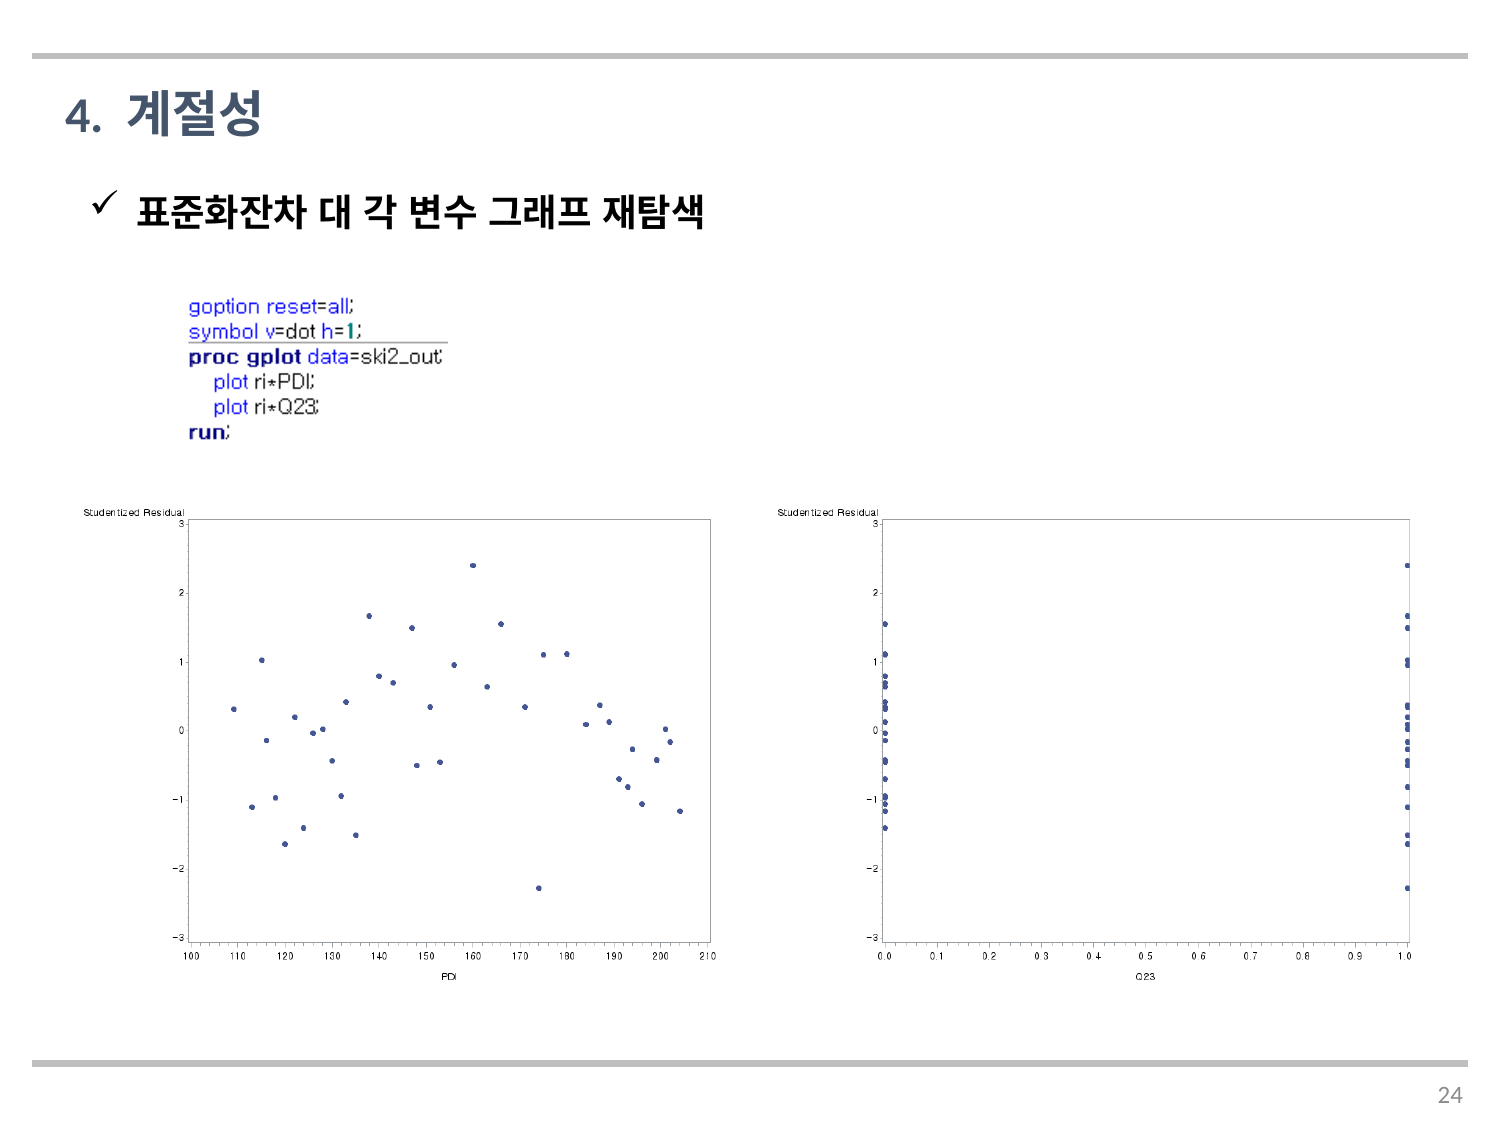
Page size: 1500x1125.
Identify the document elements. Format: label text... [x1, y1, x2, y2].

text_box 4. 계절성 [50, 75, 968, 151]
picture [187, 295, 449, 441]
picture [772, 506, 1414, 988]
picture [78, 506, 720, 988]
text_box 표준화잔차 대 각 변수 그래프 재탐색 [74, 158, 1365, 241]
